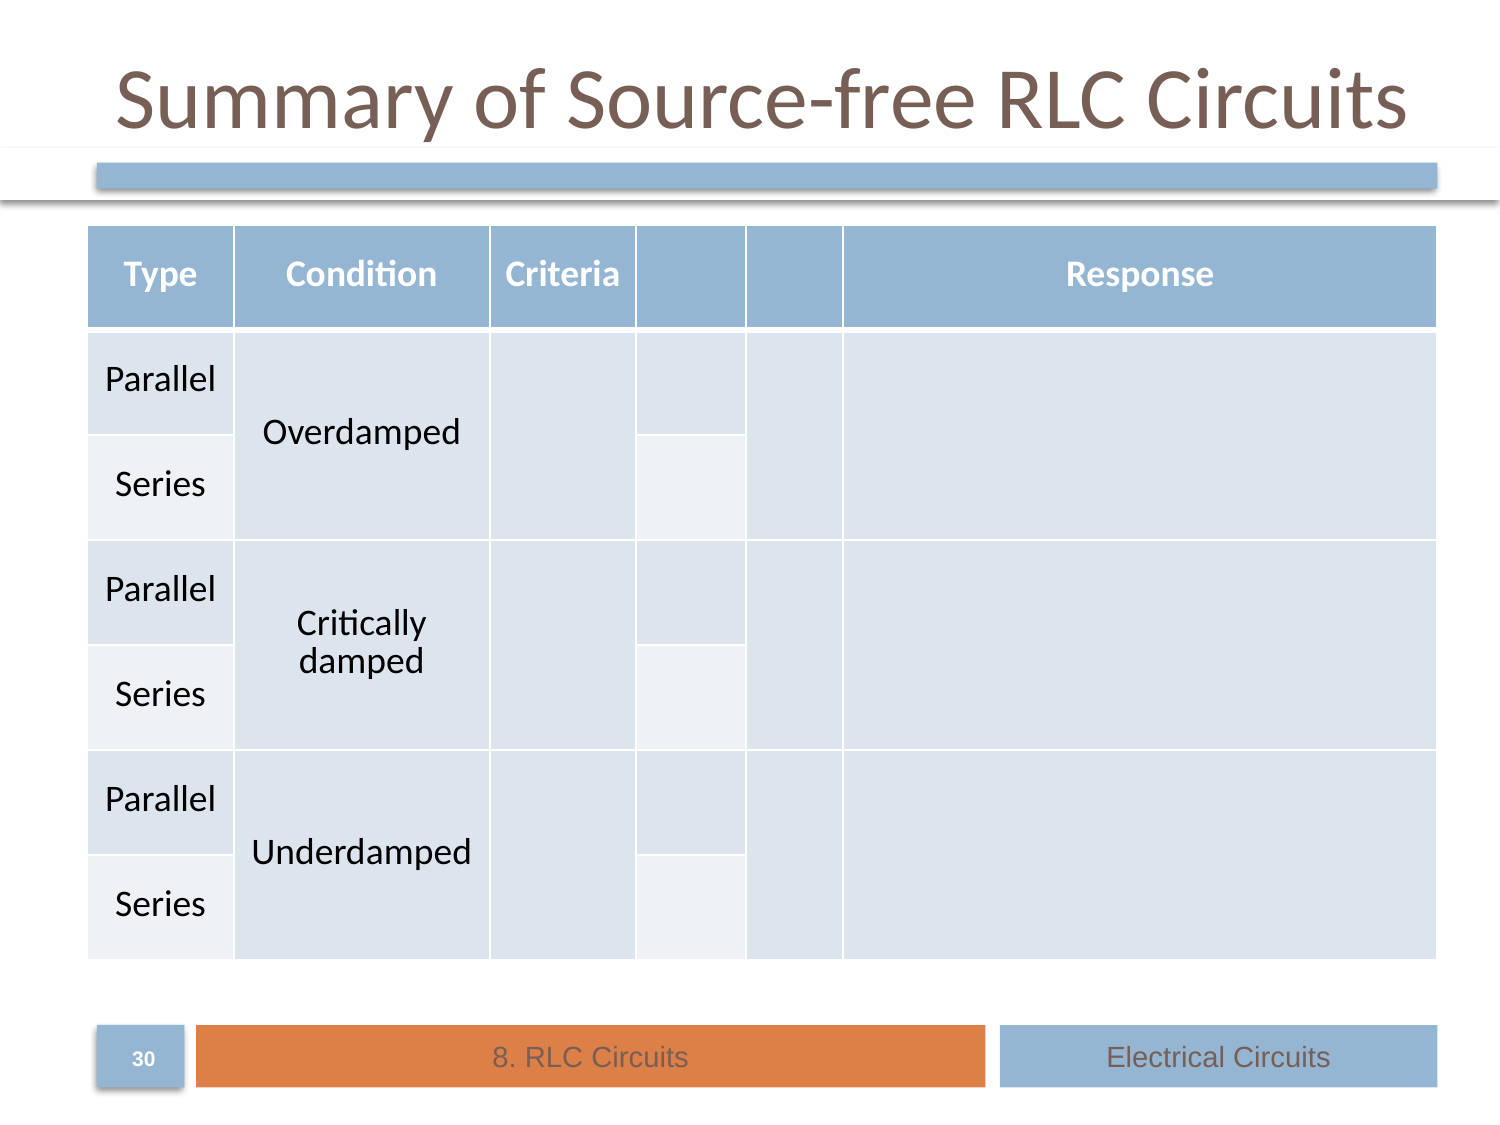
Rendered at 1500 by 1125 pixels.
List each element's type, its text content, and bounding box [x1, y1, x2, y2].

footer 8. RLC Circuits [196, 1025, 986, 1088]
title Summary of Source-free RLC Circuits [100, 37, 1438, 150]
slide_number 30 [99, 1038, 188, 1079]
slide_number Electrical Circuits [999, 1025, 1438, 1088]
